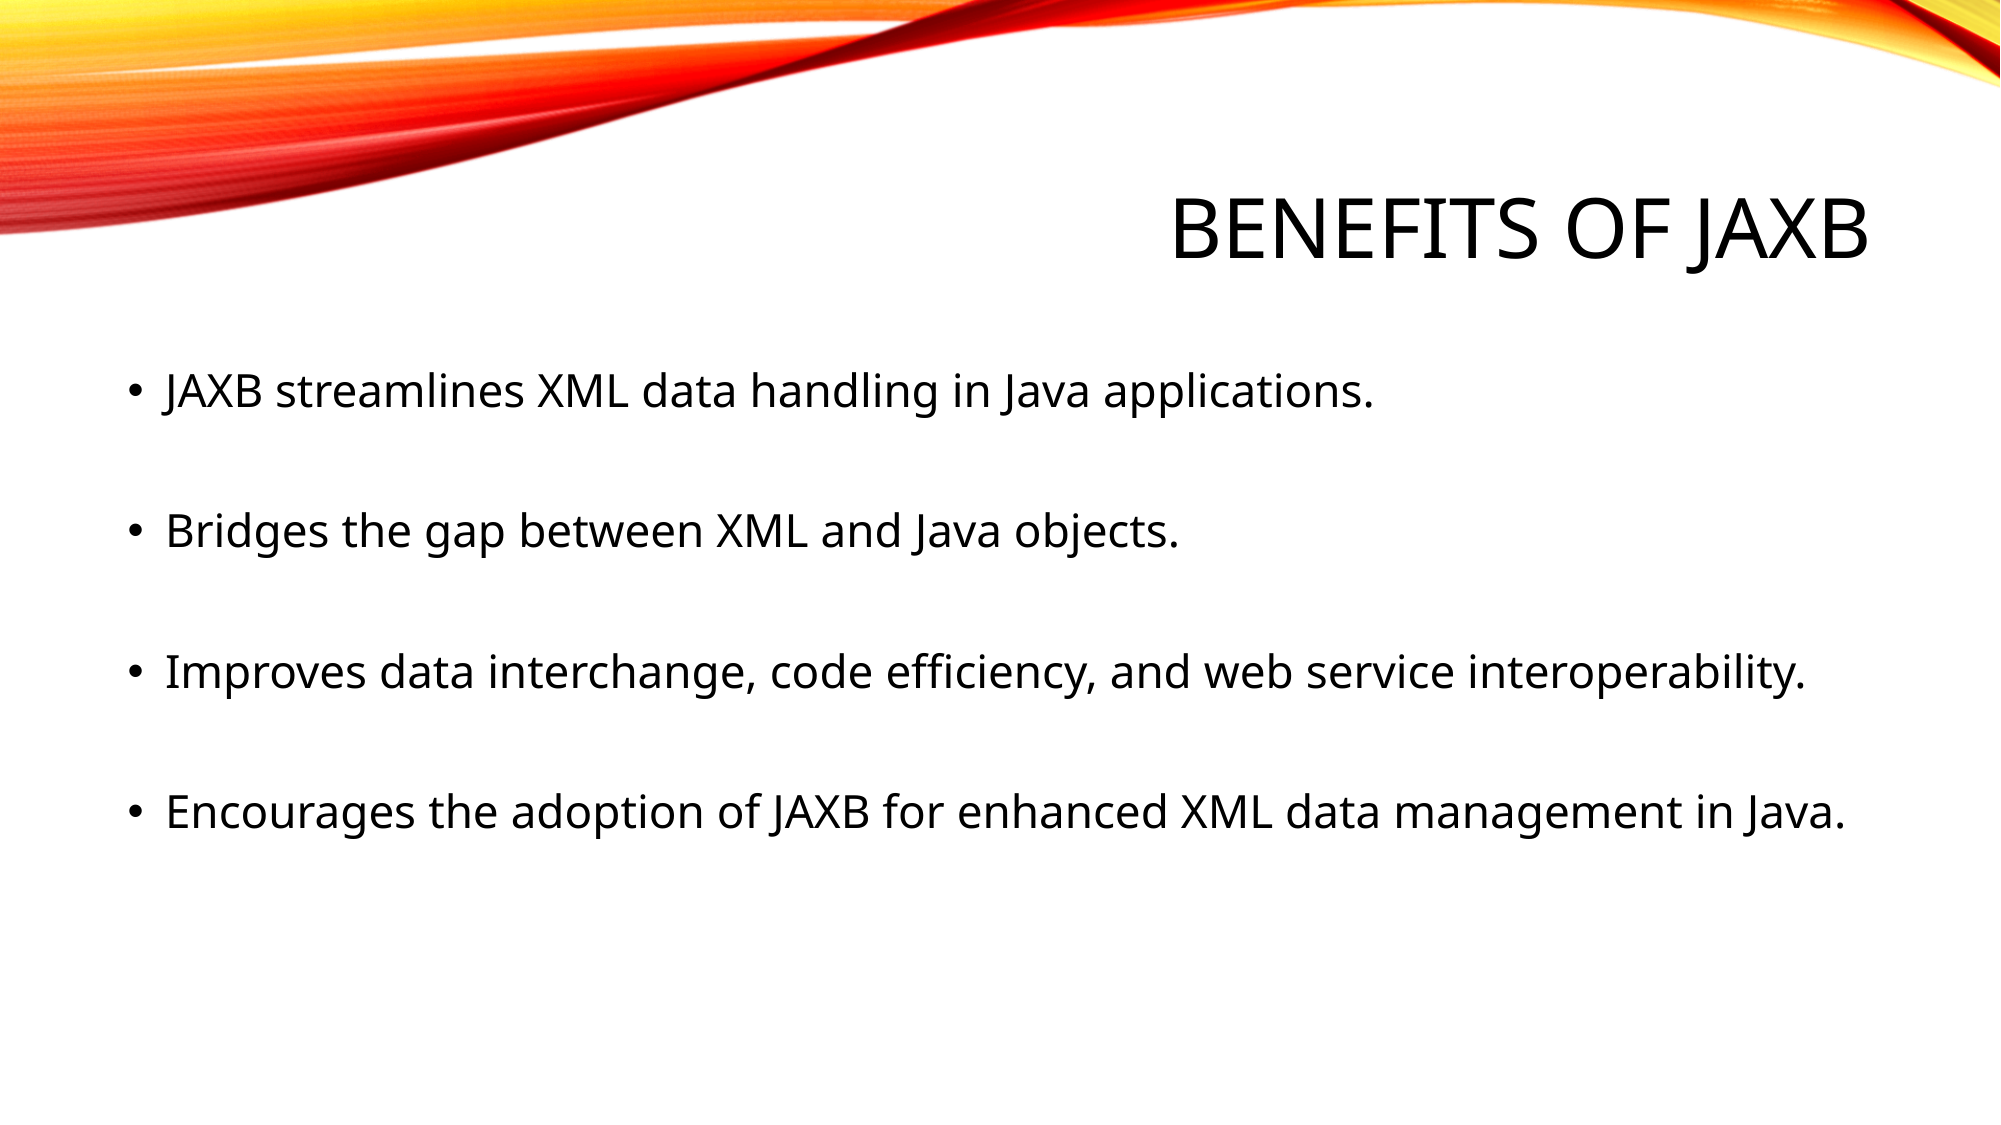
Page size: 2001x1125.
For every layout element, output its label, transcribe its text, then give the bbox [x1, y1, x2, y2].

picture [0, 0, 2000, 237]
list JAXB streamlines XML data handling in Java applications. Bridges the gap between XML and Java objects. Improves data interchange, code efficiency, and web service interoperability. Encourages the adoption of JAXB for enhanced XML data management in Java. [112, 360, 1888, 1021]
title Benefits of JAXB [474, 125, 1888, 338]
